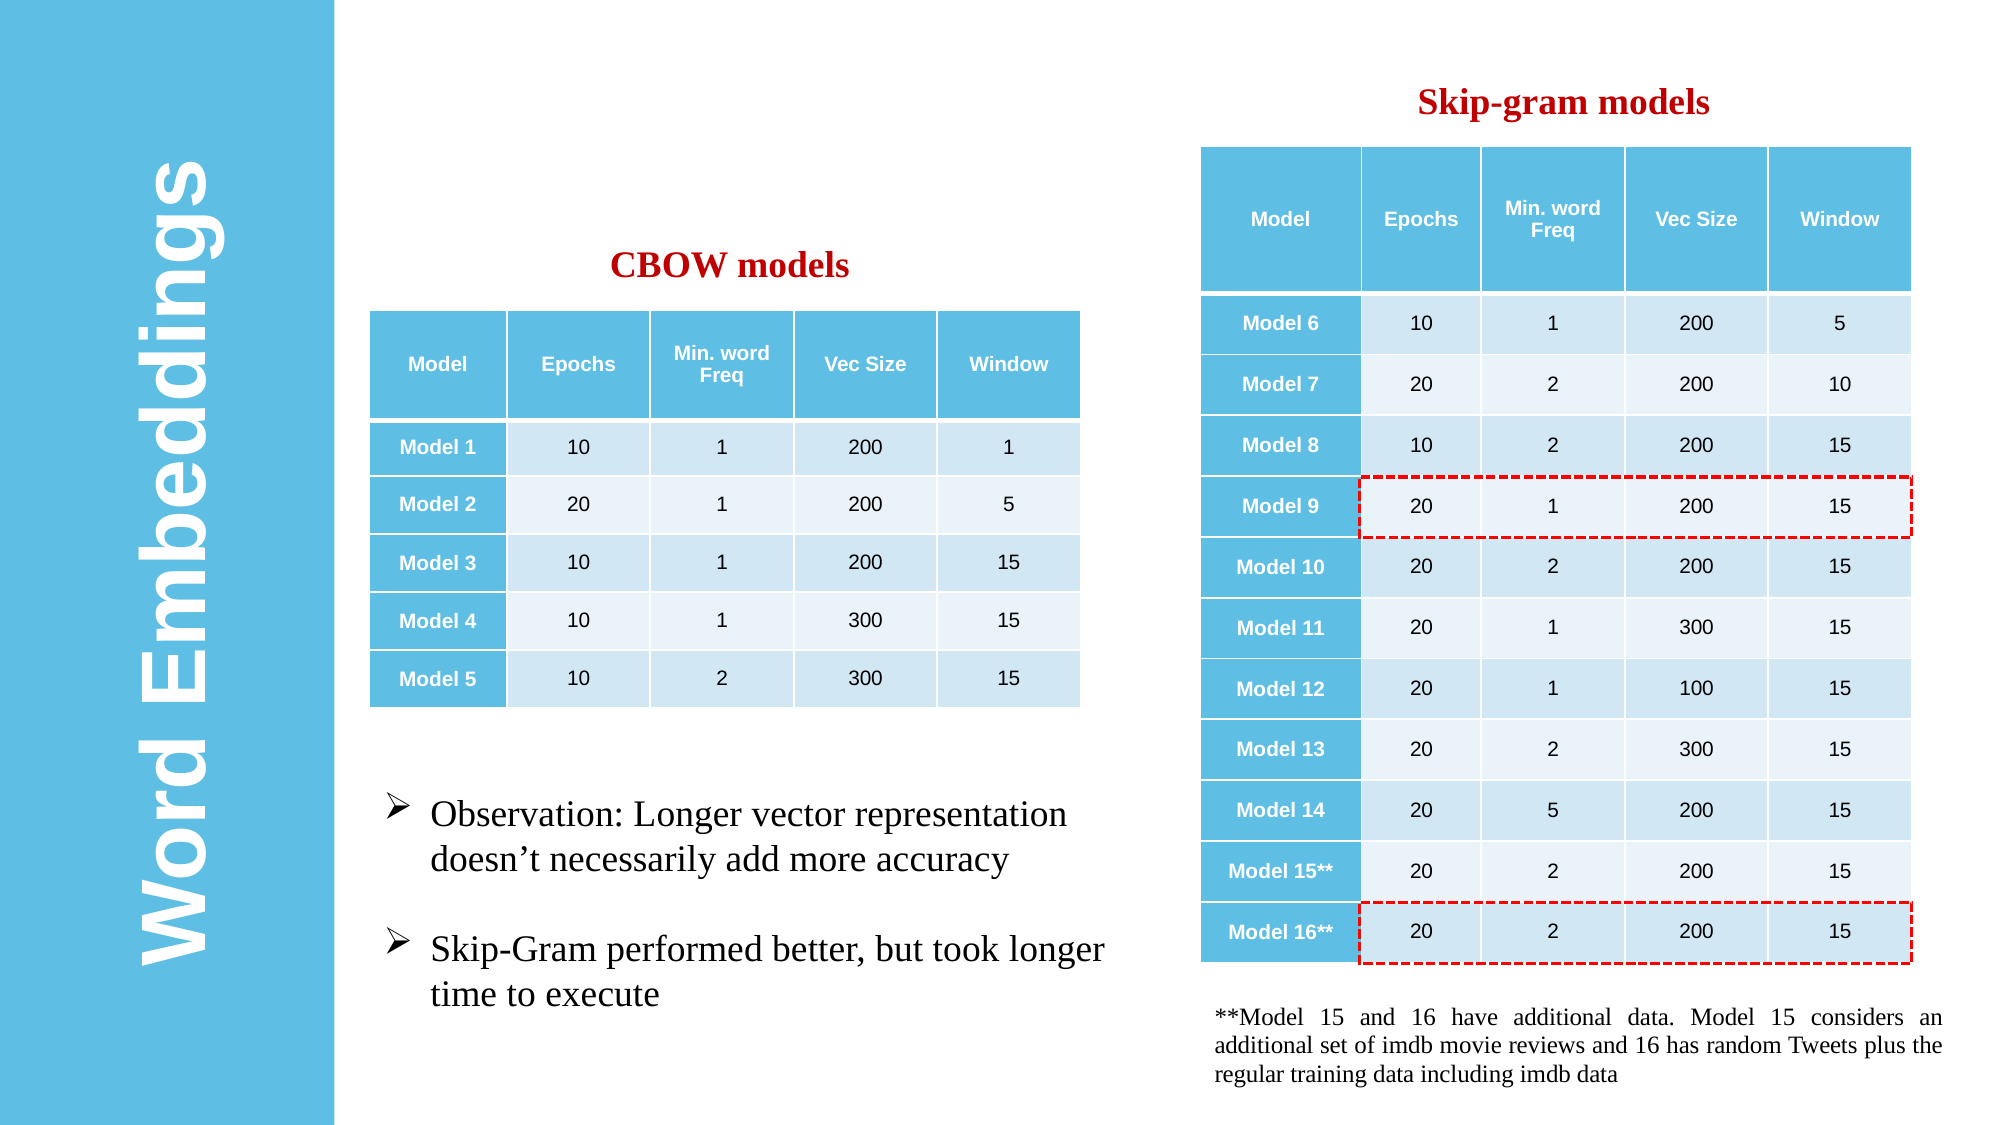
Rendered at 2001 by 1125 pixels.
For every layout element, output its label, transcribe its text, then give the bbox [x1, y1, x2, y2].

table_cell 20 [1362, 599, 1480, 658]
table_cell 15 [1769, 720, 1911, 779]
table_cell 15 [1769, 781, 1911, 840]
table_cell 20 [1362, 720, 1480, 779]
table_cell 1 [651, 593, 793, 649]
table_cell Model 14 [1201, 781, 1361, 840]
table_cell Model 8 [1201, 416, 1361, 475]
table_header Epochs [1362, 147, 1480, 291]
table_header Min. word Freq [1482, 147, 1624, 291]
table_cell 20 [1362, 659, 1480, 718]
table_cell 5 [1482, 781, 1624, 840]
table_cell 300 [1626, 599, 1767, 658]
table_cell 20 [508, 477, 649, 533]
table_cell Model 15** [1201, 842, 1361, 901]
table_header Epochs [508, 311, 649, 418]
table_cell 200 [1626, 538, 1767, 597]
table_cell 1 [651, 423, 793, 475]
table_cell Model 10 [1201, 538, 1361, 597]
table_cell 2 [651, 651, 793, 707]
table_header Window [938, 311, 1080, 418]
table_cell Model 9 [1201, 477, 1359, 536]
table_cell 200 [795, 477, 936, 533]
table_cell 2 [1482, 842, 1624, 901]
table_cell 200 [1626, 416, 1767, 475]
table_cell 300 [795, 593, 936, 649]
table_cell 2 [1482, 416, 1624, 475]
table_cell Model 3 [370, 535, 506, 591]
table_header Window [1769, 147, 1911, 291]
table_cell 15 [1769, 659, 1911, 718]
table_cell 15 [938, 593, 1080, 649]
table_cell 200 [795, 423, 936, 475]
table_cell 1 [1482, 659, 1624, 718]
table_cell 20 [1362, 781, 1480, 840]
table_cell 100 [1626, 659, 1767, 718]
table_cell 2 [1482, 355, 1624, 414]
table_cell 10 [1769, 355, 1911, 414]
table_cell 2 [1482, 538, 1624, 597]
table_cell 1 [651, 477, 793, 533]
table_cell 1 [1482, 599, 1624, 658]
table_cell 200 [1626, 355, 1767, 414]
table_cell 15 [1769, 842, 1911, 901]
table_header Model [370, 311, 506, 418]
table_cell Model 2 [370, 477, 506, 533]
table_header Vec Size [1626, 147, 1767, 291]
text_box [1359, 476, 1913, 539]
table_cell 5 [1769, 296, 1911, 354]
table_cell Model 7 [1201, 355, 1361, 414]
text_box CBOW models [595, 232, 865, 292]
table_cell Model 6 [1201, 296, 1361, 354]
table_cell Model 11 [1201, 599, 1361, 658]
table_cell 5 [938, 477, 1080, 533]
table_header Min. word Freq [651, 311, 793, 418]
table_cell 300 [1626, 720, 1767, 779]
table_cell 1 [651, 535, 793, 591]
table_cell 15 [1769, 416, 1911, 475]
table_cell Model 13 [1201, 720, 1361, 779]
table_cell 1 [938, 423, 1080, 475]
text_box Word Embeddings [78, 56, 250, 1069]
table_cell 15 [1769, 538, 1911, 597]
table_cell Model 1 [370, 423, 506, 475]
table_cell 20 [1362, 842, 1480, 901]
table_cell 300 [795, 651, 936, 707]
table_cell Model 5 [370, 651, 506, 707]
table_cell 15 [938, 535, 1080, 591]
table_cell Model 12 [1201, 659, 1361, 718]
text_box Observation: Longer vector representation doesn’t necessarily add more accuracy Skip-Gram performed better, but took longer time to execute [368, 781, 1128, 1022]
text_box [1359, 901, 1913, 964]
text_box **Model 15 and 16 have additional data. Model 15 considers an additional set of imdb movie reviews and 16 has random Tweets plus the regular training data including imdb data [1199, 995, 1959, 1096]
table_cell 15 [938, 651, 1080, 707]
table_cell 1 [1482, 296, 1624, 354]
table_header Vec Size [795, 311, 936, 418]
table_header Model [1201, 147, 1361, 291]
table_cell 20 [1362, 538, 1480, 597]
table_cell 2 [1482, 720, 1624, 779]
table_cell 20 [1362, 355, 1480, 414]
table_cell 200 [1626, 781, 1767, 840]
table_cell 200 [1626, 842, 1767, 901]
table_cell 200 [795, 535, 936, 591]
table_cell 10 [508, 593, 649, 649]
table_cell 10 [508, 651, 649, 707]
table_cell 15 [1769, 599, 1911, 658]
table_cell 10 [1362, 296, 1480, 354]
table_cell 10 [508, 423, 649, 475]
table_cell 200 [1626, 296, 1767, 354]
table_cell 10 [508, 535, 649, 591]
text_box Skip-gram models [1403, 69, 1726, 130]
table_cell Model 16** [1201, 903, 1359, 962]
table_cell 10 [1362, 416, 1480, 475]
table_cell Model 4 [370, 593, 506, 649]
